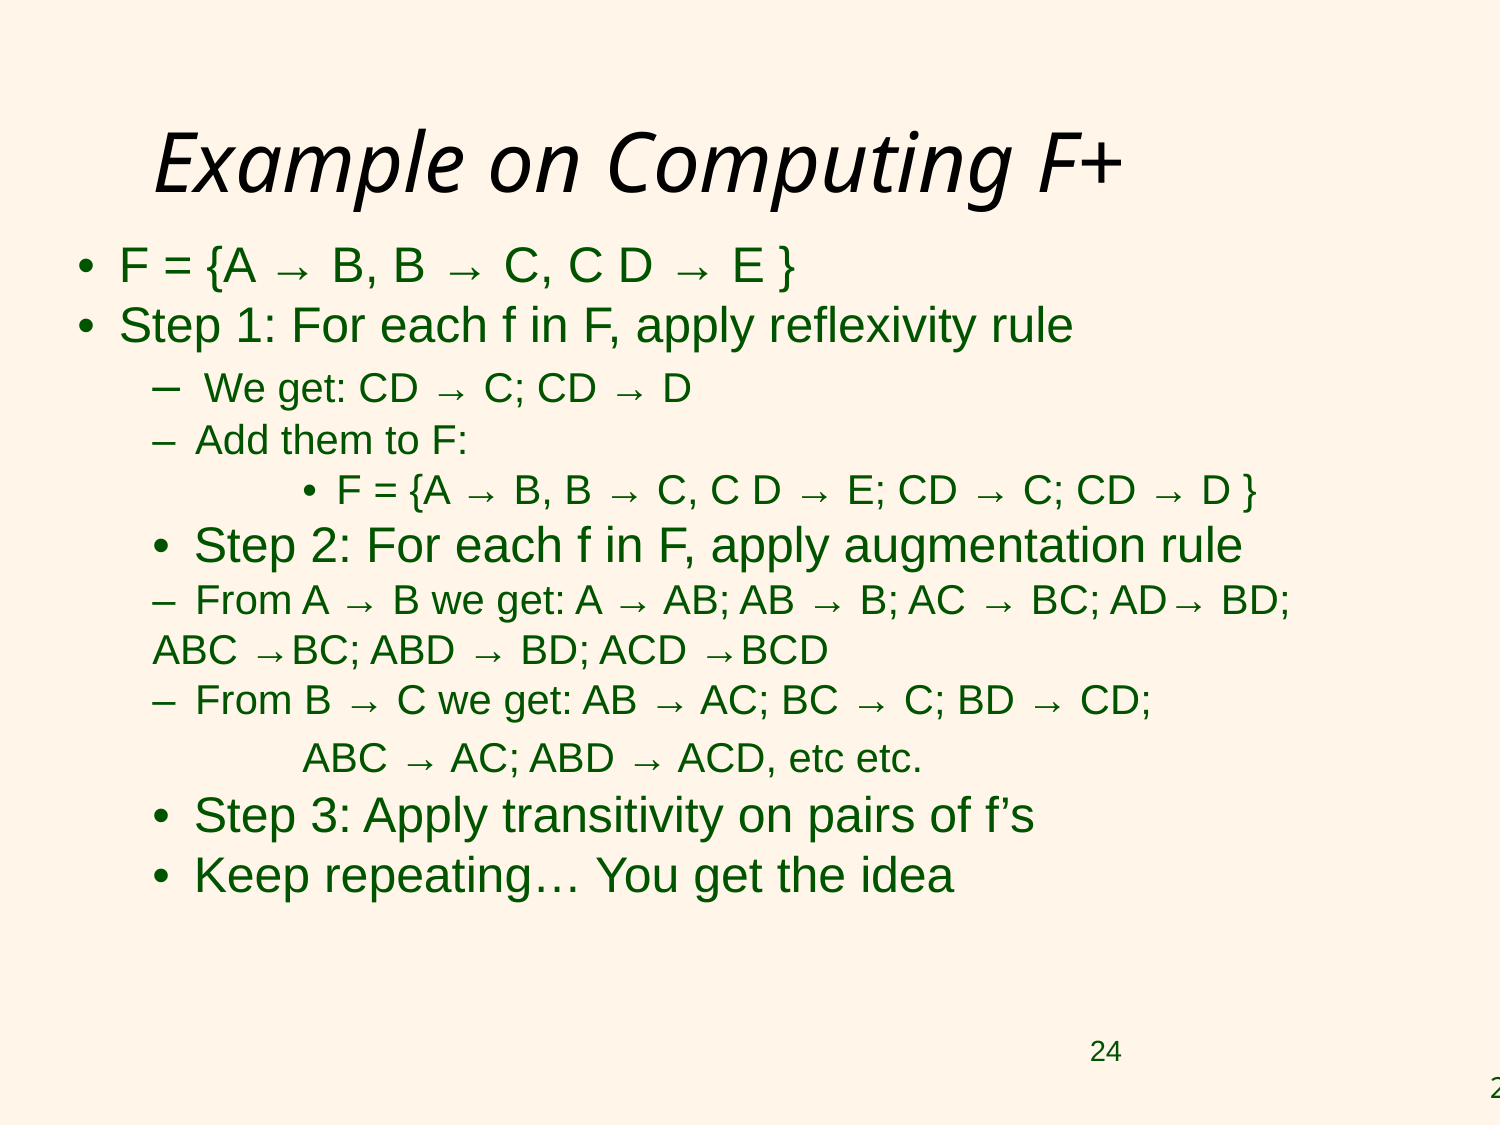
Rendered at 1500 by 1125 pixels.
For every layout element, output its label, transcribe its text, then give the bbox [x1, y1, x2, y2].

slide_number 24 [1074, 1024, 1425, 1103]
title Example on Computing F+ [137, 68, 1413, 224]
text_box • F = {A → B, B → C, C D → E } • Step 1: For each f in F, apply reflexivity rule – We get: CD → C; CD → D – Add them to F: • F = {A → B, B → C, C D → E; CD → C; CD → D } • Step 2: For each f in F, apply augmentation rule – From A → B we get: A → AB; AB → B; AC → BC; AD→ BD; ABC →BC; ABD → BD; ACD →BCD – From B → C we get: AB → AC; BC → C; BD → CD; ABC → AC; ABD → ACD, etc etc. • Step 3: Apply transitivity on pairs of f’s • Keep repeating… You get the idea [62, 224, 1463, 910]
